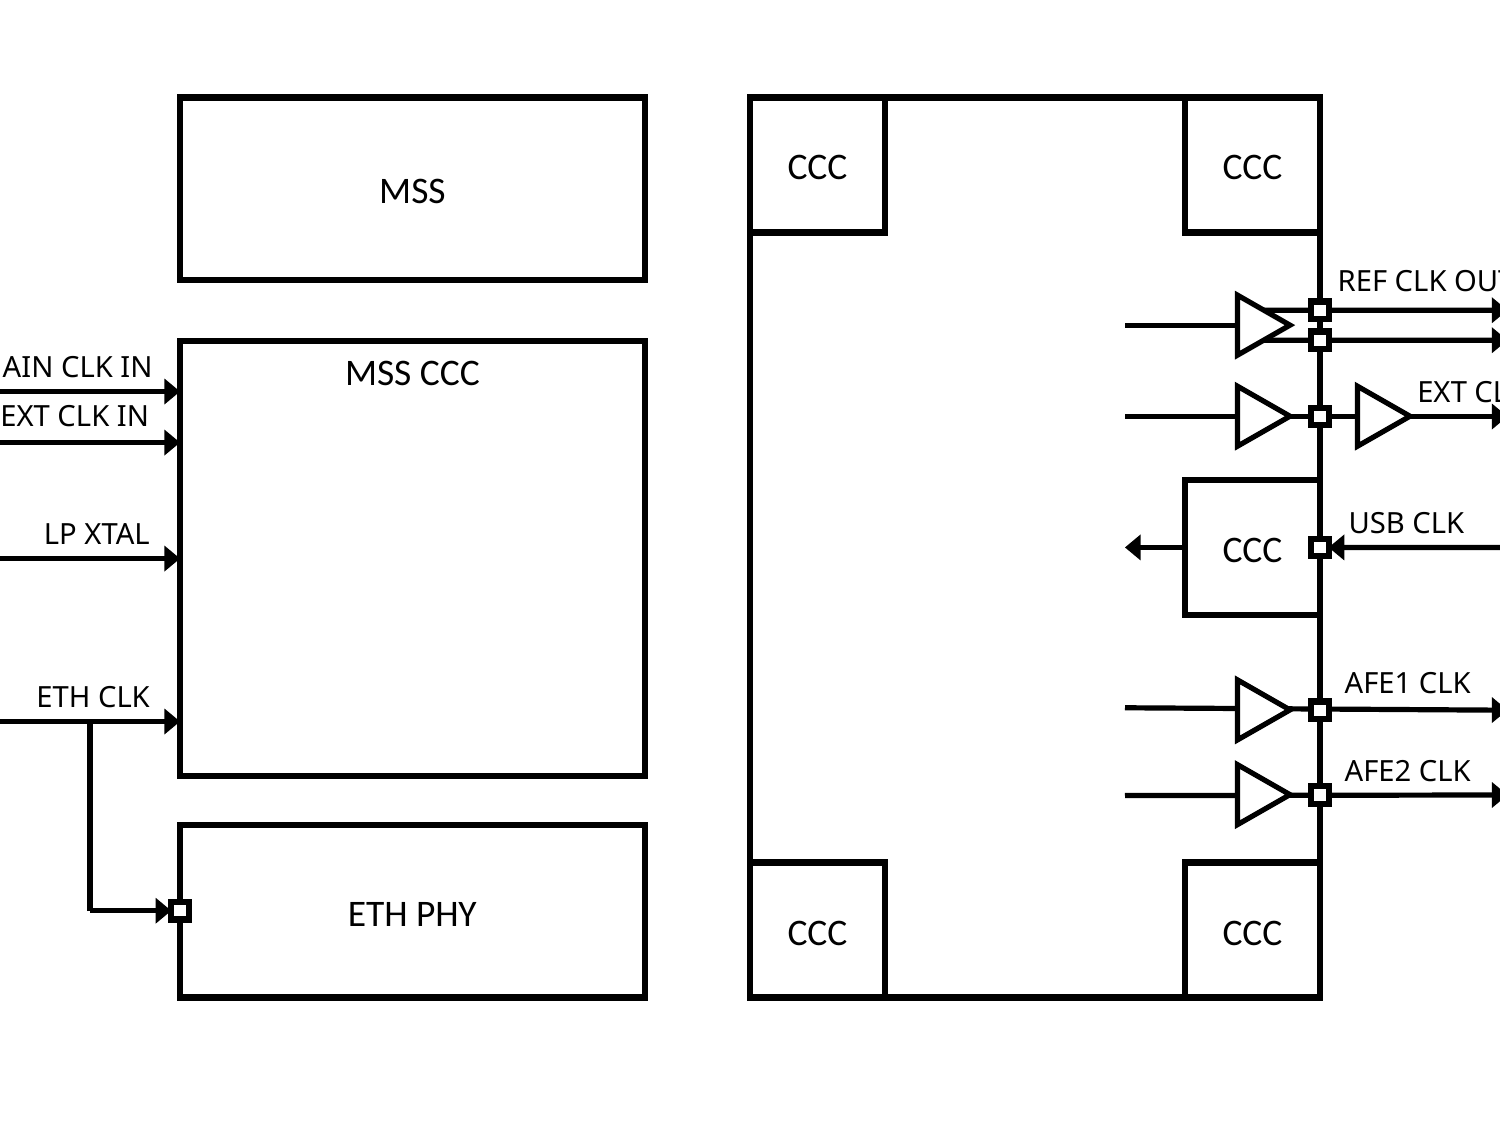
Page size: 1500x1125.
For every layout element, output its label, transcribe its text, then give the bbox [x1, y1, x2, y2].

text_box [748, 95, 1322, 999]
text_box [1235, 761, 1292, 793]
text_box [1355, 382, 1413, 415]
text_box CCC [748, 95, 887, 234]
text_box [1309, 784, 1329, 793]
text_box [1309, 329, 1331, 339]
text_box ETH CLK [21, 670, 165, 720]
text_box AFE1 CLK [1329, 657, 1486, 706]
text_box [1124, 707, 1500, 711]
text_box LP XTAL [29, 507, 165, 557]
text_box [1309, 406, 1331, 415]
text_box [1355, 424, 1401, 450]
text_box CCC [1183, 478, 1322, 617]
text_box [1235, 291, 1295, 359]
text_box CCC [748, 860, 887, 999]
text_box [1235, 424, 1281, 450]
text_box MSS [178, 95, 647, 282]
text_box MAIN CLK IN [0, 340, 168, 390]
text_box EXT CLK OUT [1402, 365, 1500, 415]
text_box CCC [1183, 860, 1322, 999]
text_box EXT CLK IN [0, 398, 164, 440]
text_box MSS CCC [178, 339, 647, 778]
text_box ETH PHY [178, 823, 647, 999]
text_box [1235, 719, 1279, 744]
text_box [169, 900, 191, 922]
text_box [1309, 299, 1331, 309]
text_box [1309, 699, 1329, 706]
text_box REF CLK OUT [1322, 254, 1500, 305]
text_box USB CLK [1333, 496, 1480, 546]
text_box [1235, 805, 1277, 829]
text_box [1235, 382, 1293, 415]
text_box [1235, 676, 1288, 706]
text_box AFE2 CLK [1329, 745, 1486, 793]
text_box CCC [1183, 95, 1322, 234]
text_box [1309, 537, 1331, 558]
